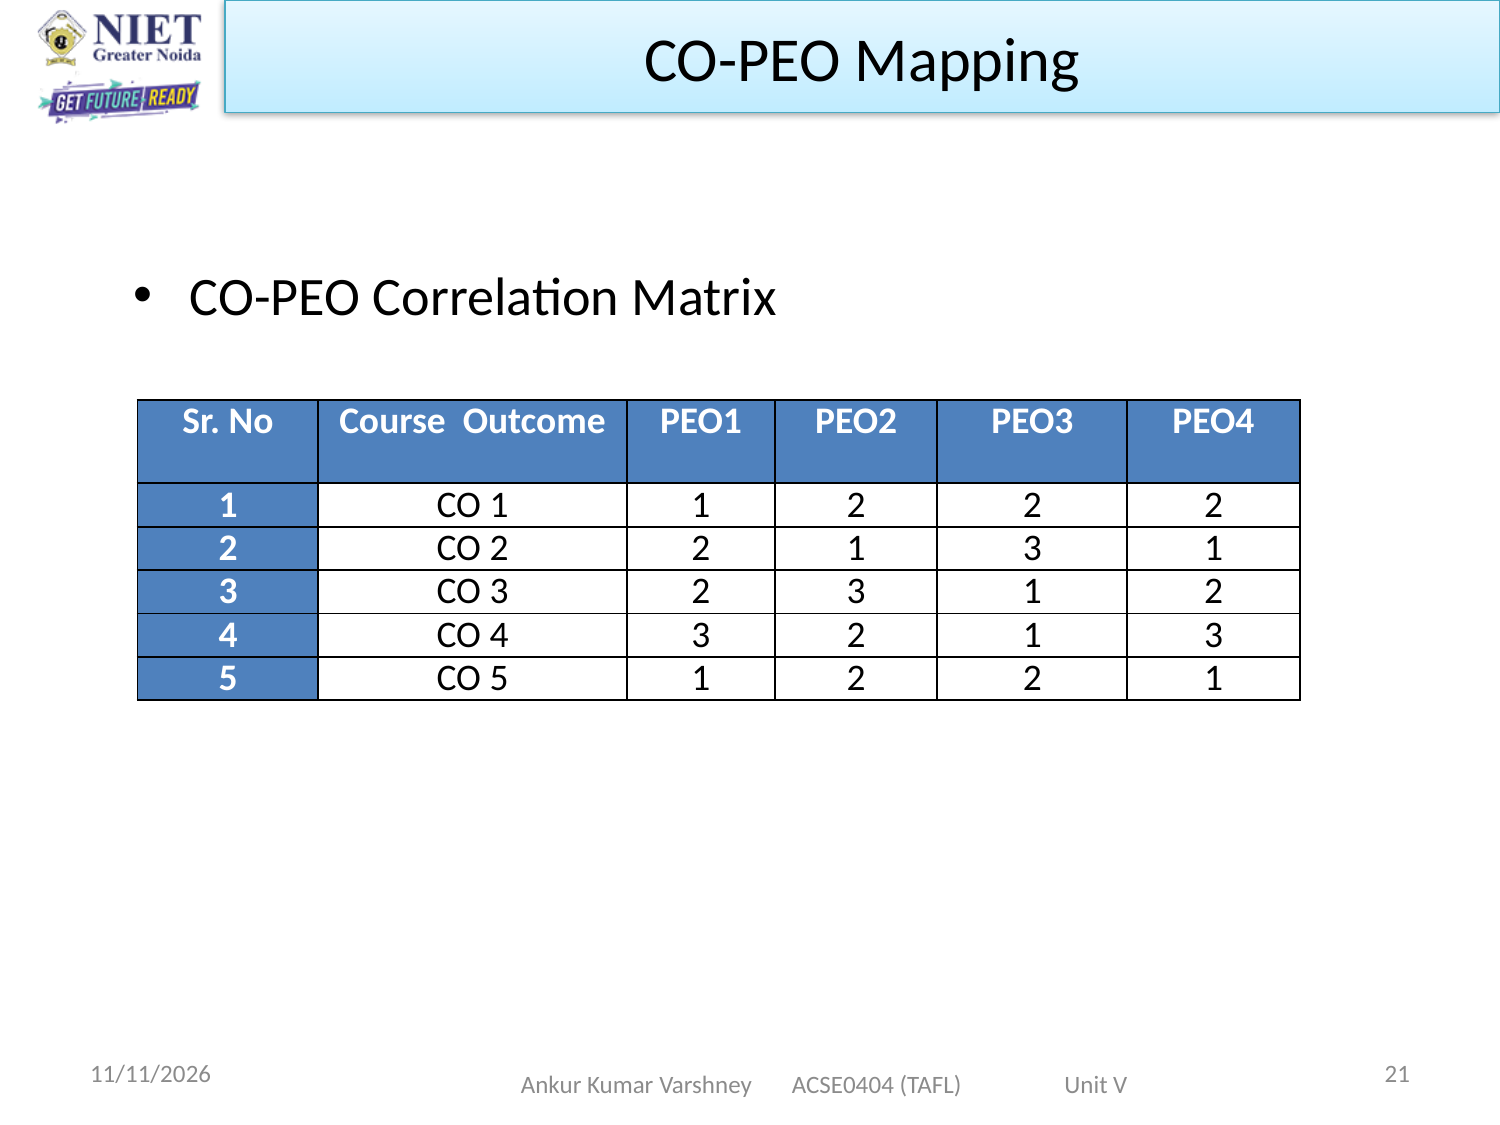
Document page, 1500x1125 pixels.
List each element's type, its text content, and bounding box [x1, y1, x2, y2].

table_cell 2 [776, 484, 936, 526]
table_cell CO 3 [319, 571, 626, 613]
table_cell 1 [938, 614, 1126, 656]
table_cell CO 5 [319, 658, 626, 699]
table_cell 2 [1128, 484, 1299, 526]
table_cell 3 [1128, 614, 1299, 656]
table_header PEO4 [1128, 401, 1299, 482]
list CO-PEO Correlation Matrix [118, 254, 1469, 1125]
table_cell 2 [628, 571, 774, 613]
table_cell 1 [1128, 528, 1299, 569]
table_cell 1 [628, 658, 774, 699]
table_header PEO3 [938, 401, 1126, 482]
table_cell 4 [138, 614, 317, 656]
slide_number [75, 1042, 118, 1103]
table_cell 1 [776, 528, 936, 569]
table_cell 3 [938, 528, 1126, 569]
table_cell 1 [1128, 658, 1299, 699]
table_cell 2 [138, 528, 317, 569]
table_cell 2 [938, 658, 1126, 699]
table_cell 5 [138, 658, 317, 699]
table_cell 2 [628, 528, 774, 569]
table_cell 2 [1128, 571, 1299, 613]
table_header PEO2 [776, 401, 936, 482]
table_cell 1 [628, 484, 774, 526]
table_cell CO 4 [319, 614, 626, 656]
text_box CO-PEO Mapping [238, 0, 1500, 113]
table_cell 1 [938, 571, 1126, 613]
table_cell 3 [138, 571, 317, 613]
table_header PEO1 [628, 401, 774, 482]
picture [0, 0, 238, 135]
table_cell 3 [628, 614, 774, 656]
table_cell CO 1 [319, 484, 626, 526]
table_header Course Outcome [319, 401, 626, 482]
table_cell 2 [776, 658, 936, 699]
table_cell CO 2 [319, 528, 626, 569]
table_cell 2 [938, 484, 1126, 526]
table_cell 2 [776, 614, 936, 656]
table_header Sr. No [138, 401, 317, 482]
table_cell 1 [138, 484, 317, 526]
table_cell 3 [776, 571, 936, 613]
